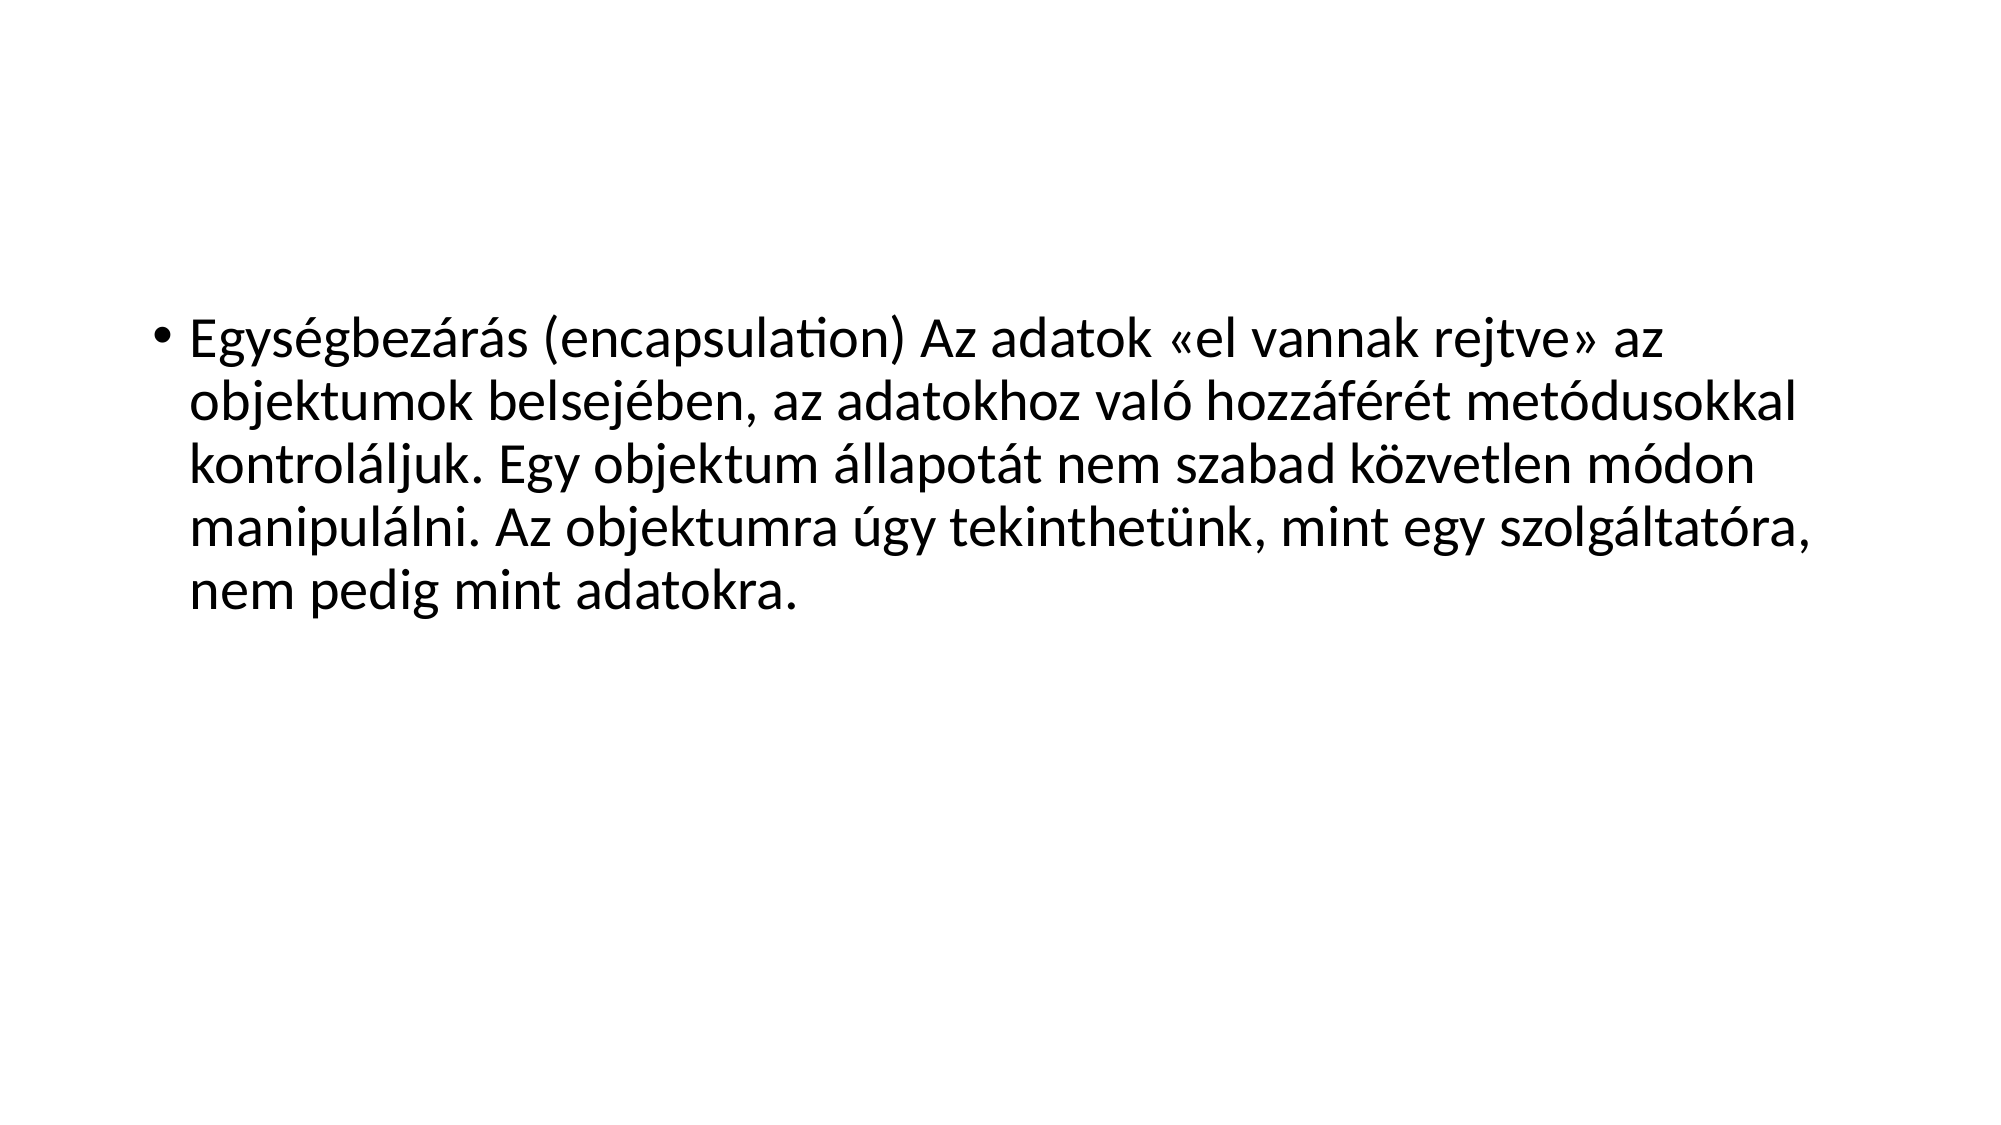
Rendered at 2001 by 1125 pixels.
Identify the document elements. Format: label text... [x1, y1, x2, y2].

list Egységbezárás (encapsulation) Az adatok «el vannak rejtve» az objektumok belsejében, az adatokhoz való hozzáférét metódusokkal kontroláljuk. Egy objektum állapotát nem szabad közvetlen módon manipulálni. Az objektumra úgy tekinthetünk, mint egy szolgáltatóra, nem pedig mint adatokra. [137, 299, 1863, 1014]
